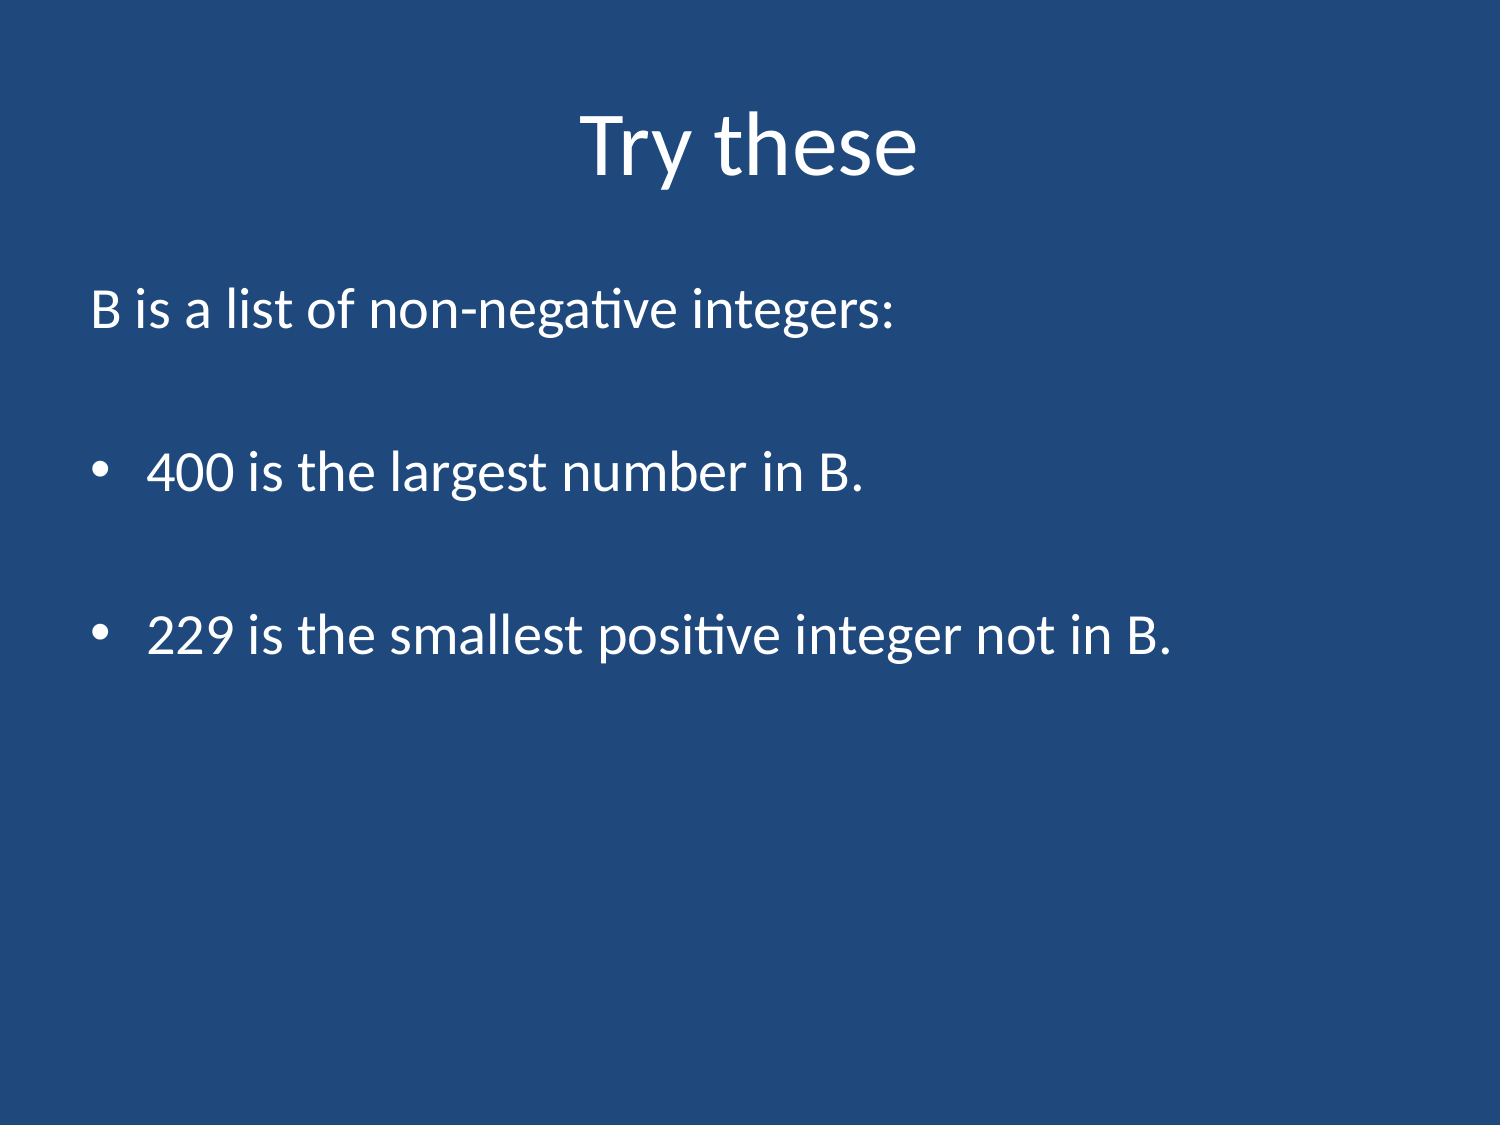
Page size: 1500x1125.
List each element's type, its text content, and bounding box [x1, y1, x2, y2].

list B is a list of non-negative integers: 400 is the largest number in B. 229 is the smallest positive integer not in B. [75, 262, 1425, 1005]
title Try these [75, 45, 1425, 233]
